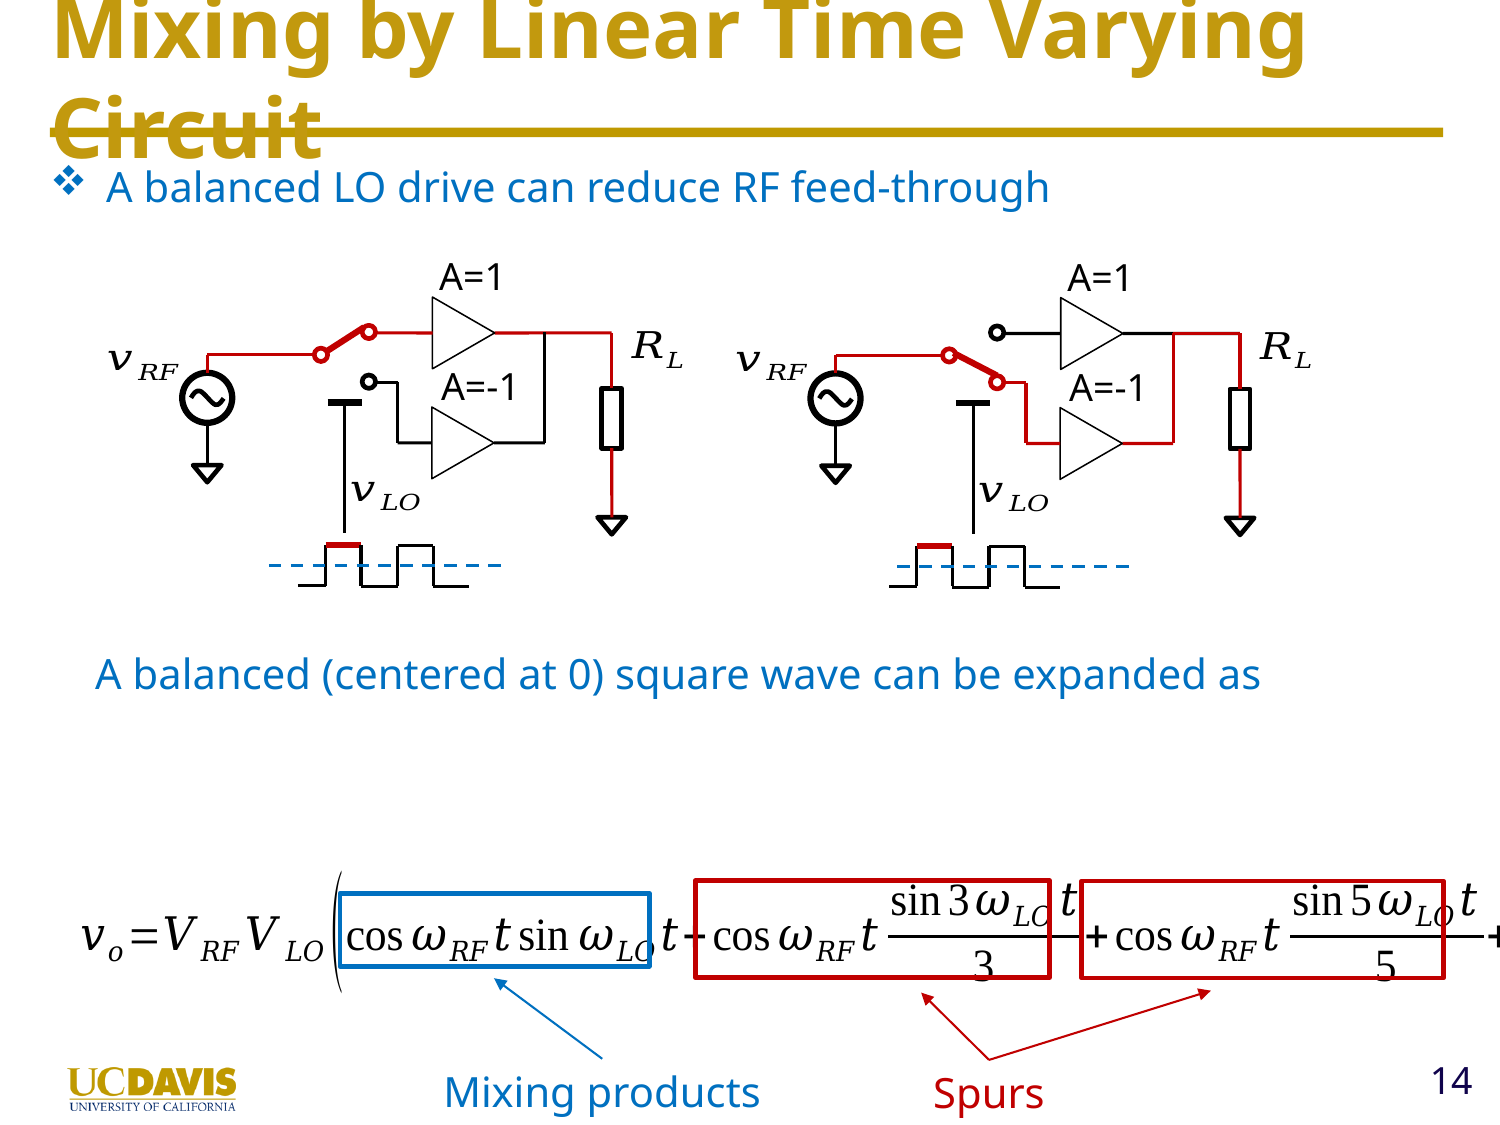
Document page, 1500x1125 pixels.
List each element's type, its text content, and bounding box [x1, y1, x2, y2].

title Mixing by Linear Time Varying Circuit [49, 0, 1444, 151]
picture [67, 1067, 236, 1111]
text_box [340, 893, 650, 967]
text_box [695, 880, 1050, 978]
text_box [493, 977, 603, 1059]
list A balanced LO drive can reduce RF feed-through [49, 152, 1444, 865]
text_box [1081, 880, 1444, 979]
text_box Mixing products [428, 1058, 776, 1124]
text_box Spurs [918, 1067, 1060, 1125]
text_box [106, 245, 685, 587]
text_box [734, 246, 1313, 588]
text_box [988, 990, 1212, 1061]
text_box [920, 992, 990, 1061]
